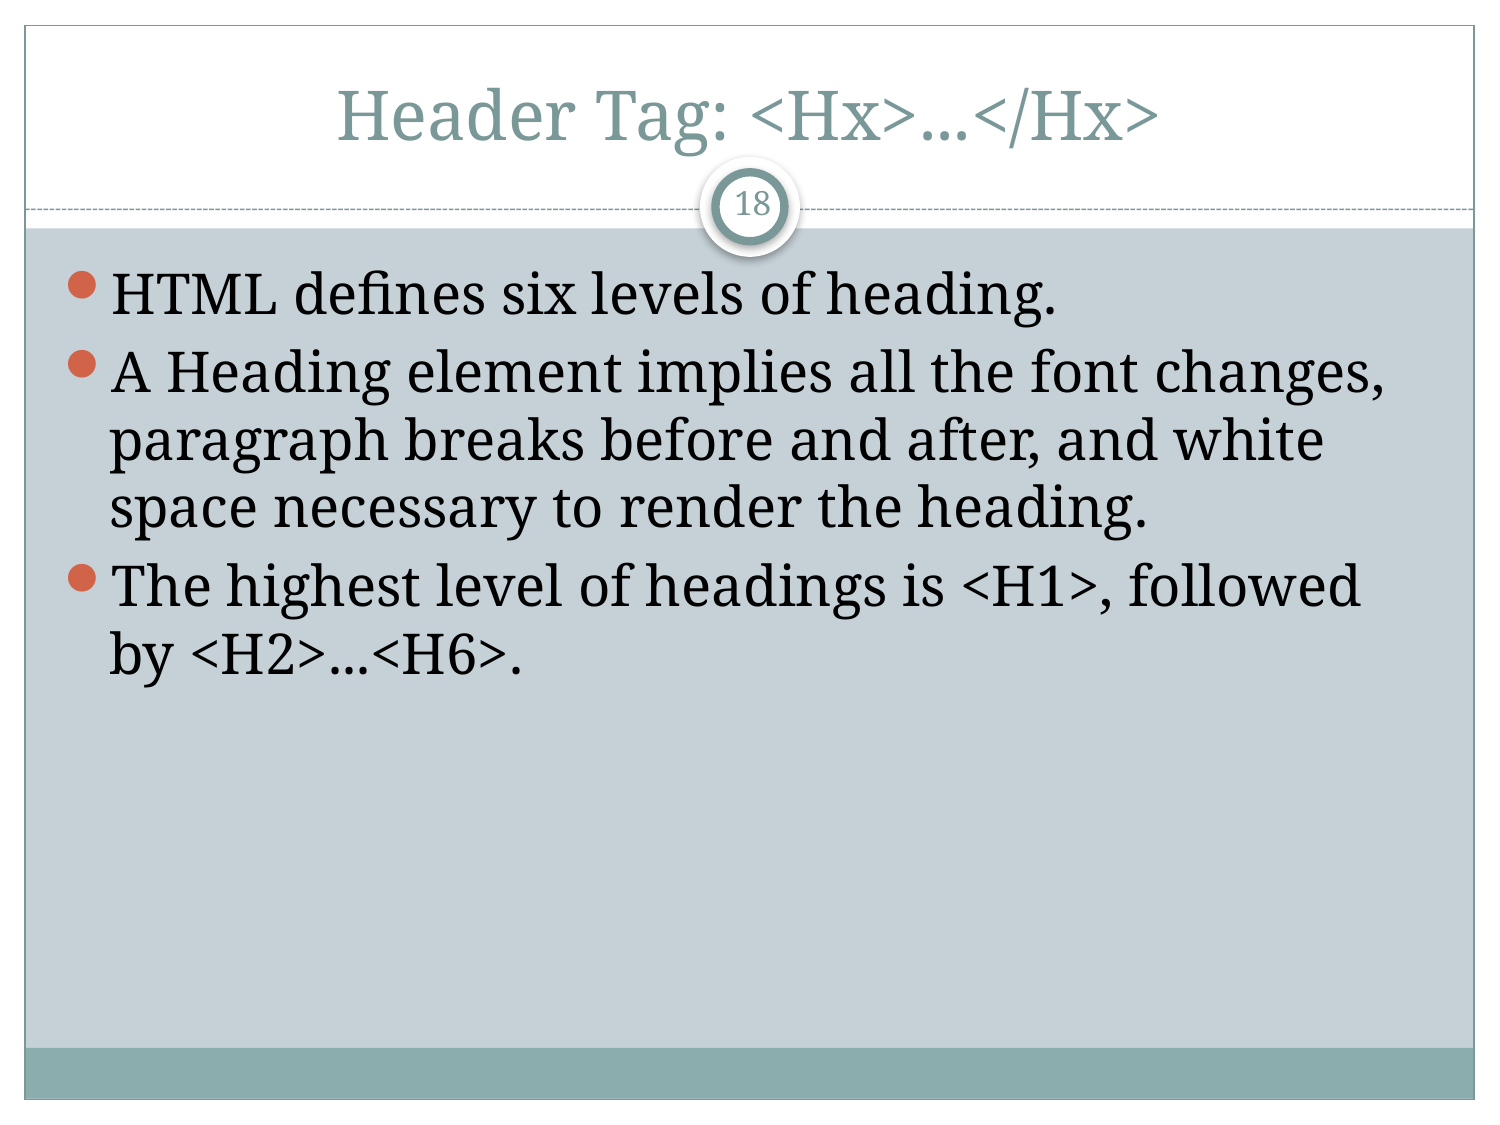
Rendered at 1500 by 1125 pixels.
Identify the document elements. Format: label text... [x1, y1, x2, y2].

list HTML defines six levels of heading. A Heading element implies all the font changes, paragraph breaks before and after, and white space necessary to render the heading. The highest level of headings is <H1>, followed by <H2>...<H6>. [49, 250, 1445, 1001]
slide_number 18 [715, 168, 791, 241]
title Header Tag: <Hx>...</Hx> [49, 37, 1450, 162]
